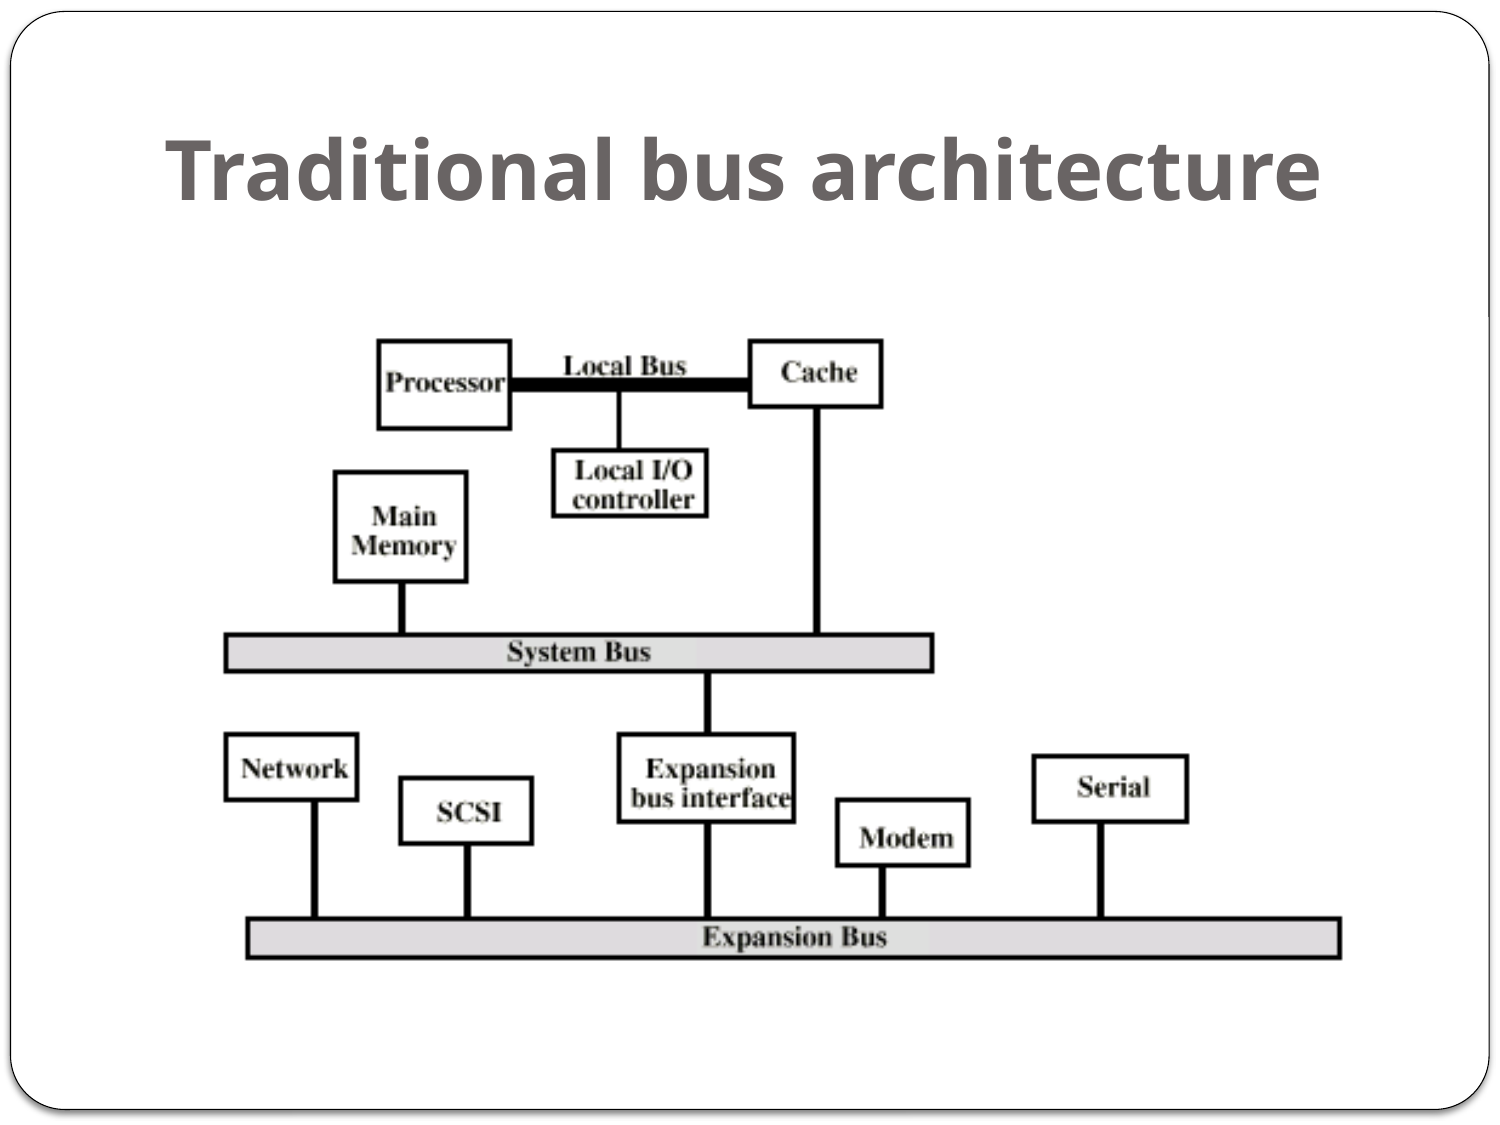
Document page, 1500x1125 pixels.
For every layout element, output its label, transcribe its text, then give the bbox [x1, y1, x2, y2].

title Traditional bus architecture [150, 45, 1425, 233]
picture [199, 337, 1350, 976]
